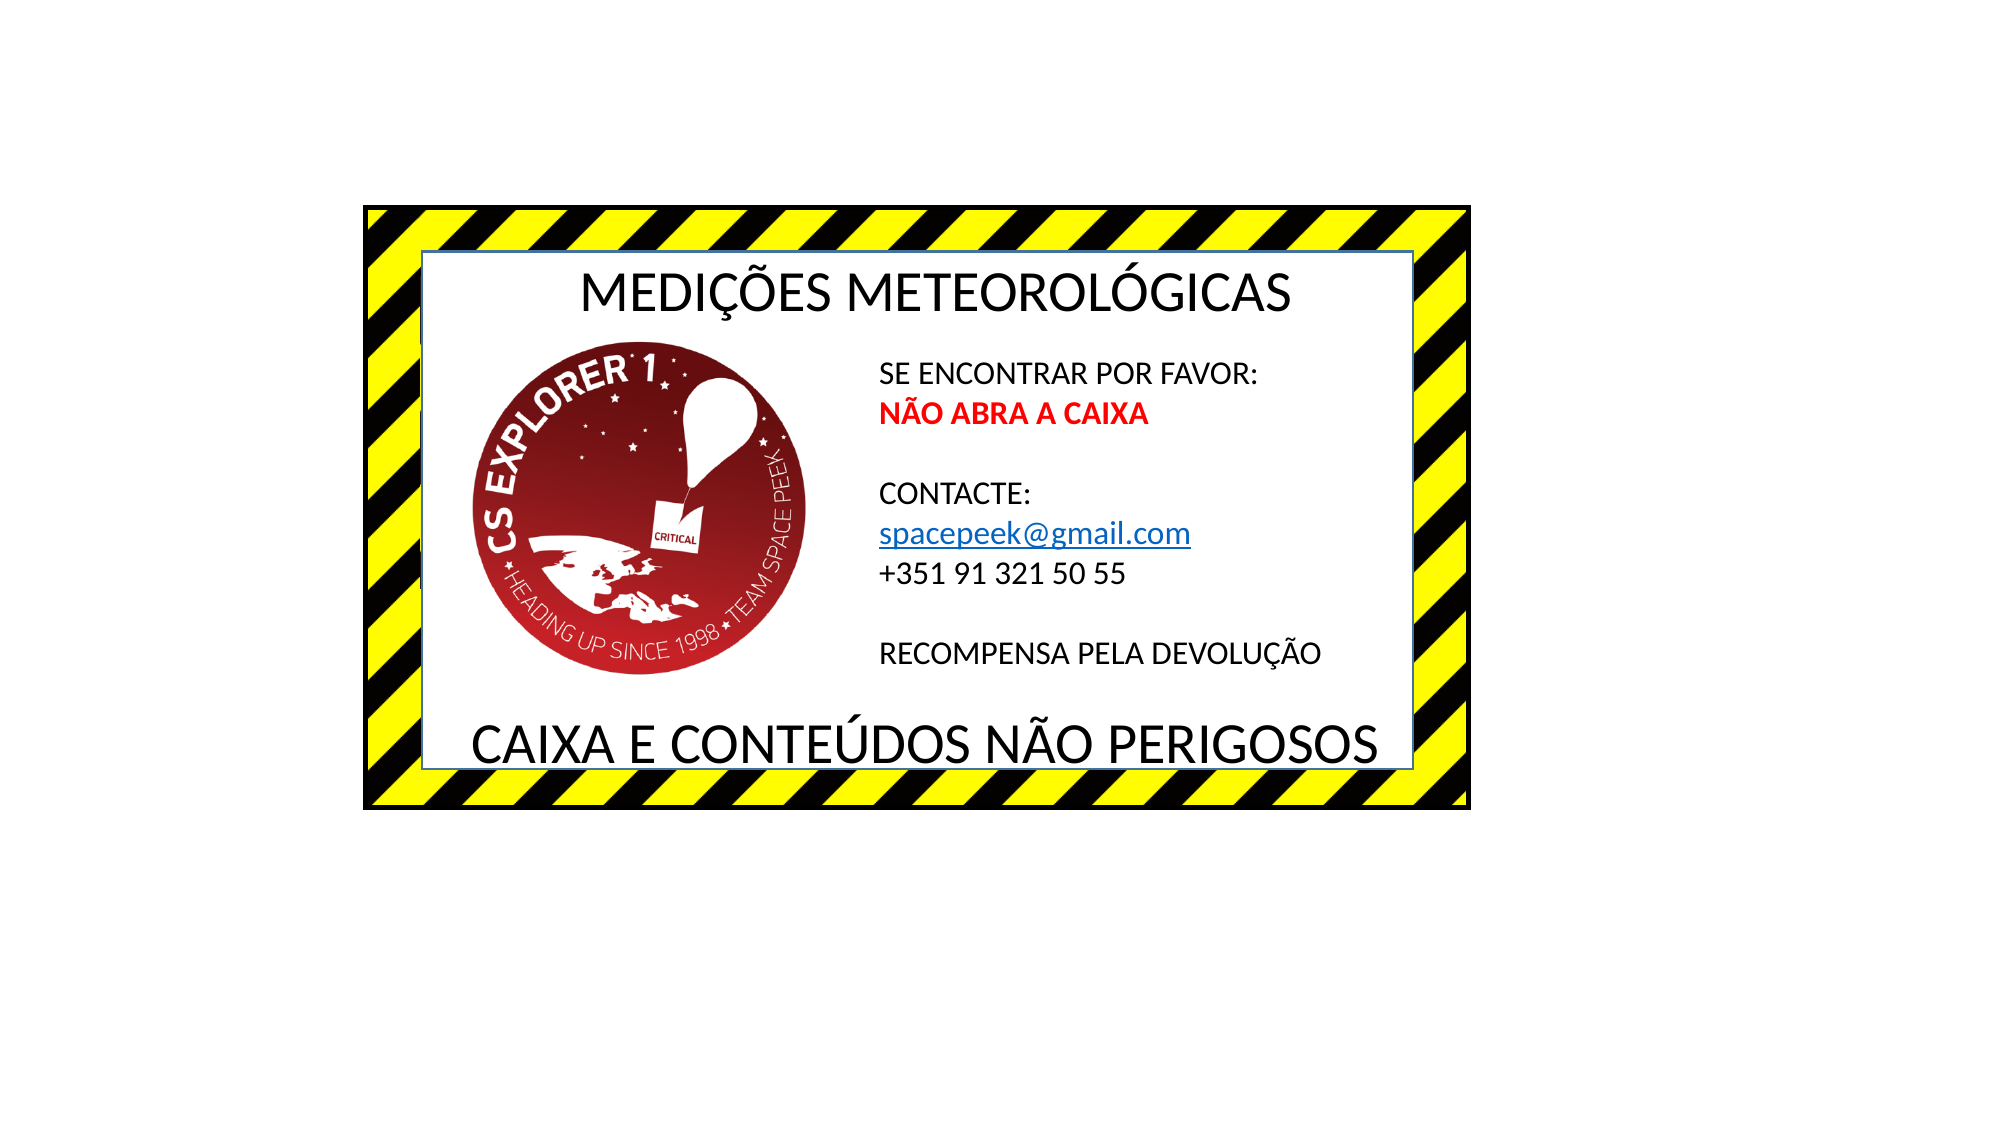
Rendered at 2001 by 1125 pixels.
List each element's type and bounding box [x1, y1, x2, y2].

text_box [365, 207, 1470, 809]
picture [365, 207, 1469, 805]
